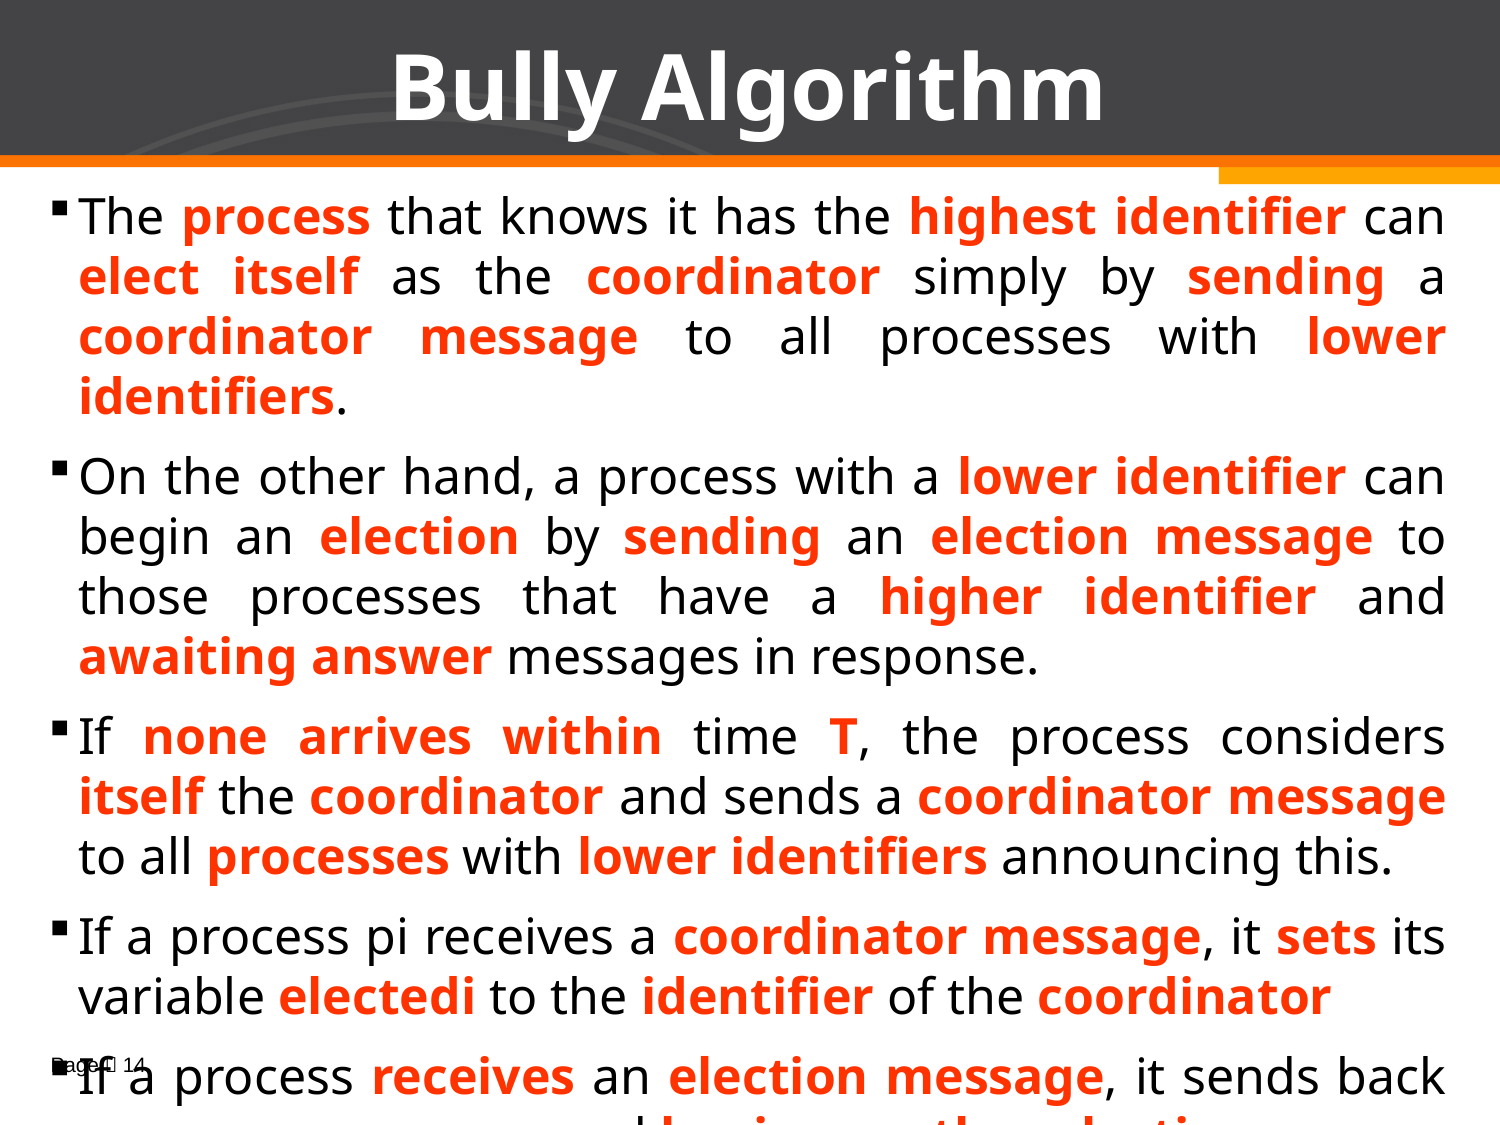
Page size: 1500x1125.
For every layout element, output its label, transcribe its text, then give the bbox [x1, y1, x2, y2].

title Bully Algorithm [48, 33, 1448, 141]
picture [0, 0, 1500, 1125]
list The process that knows it has the highest identifier can elect itself as the coordinator simply by sending a coordinator message to all processes with lower identifiers. On the other hand, a process with a lower identifier can begin an election by sending an election message to those processes that have a higher identifier and awaiting answer messages in response. If none arrives within time T, the process considers itself the coordinator and sends a coordinator message to all processes with lower identifiers announcing this. If a process pi receives a coordinator message, it sets its variable electedi to the identifier of the coordinator If a process receives an election message, it sends back an answer message and begins another election [48, 183, 1448, 1051]
